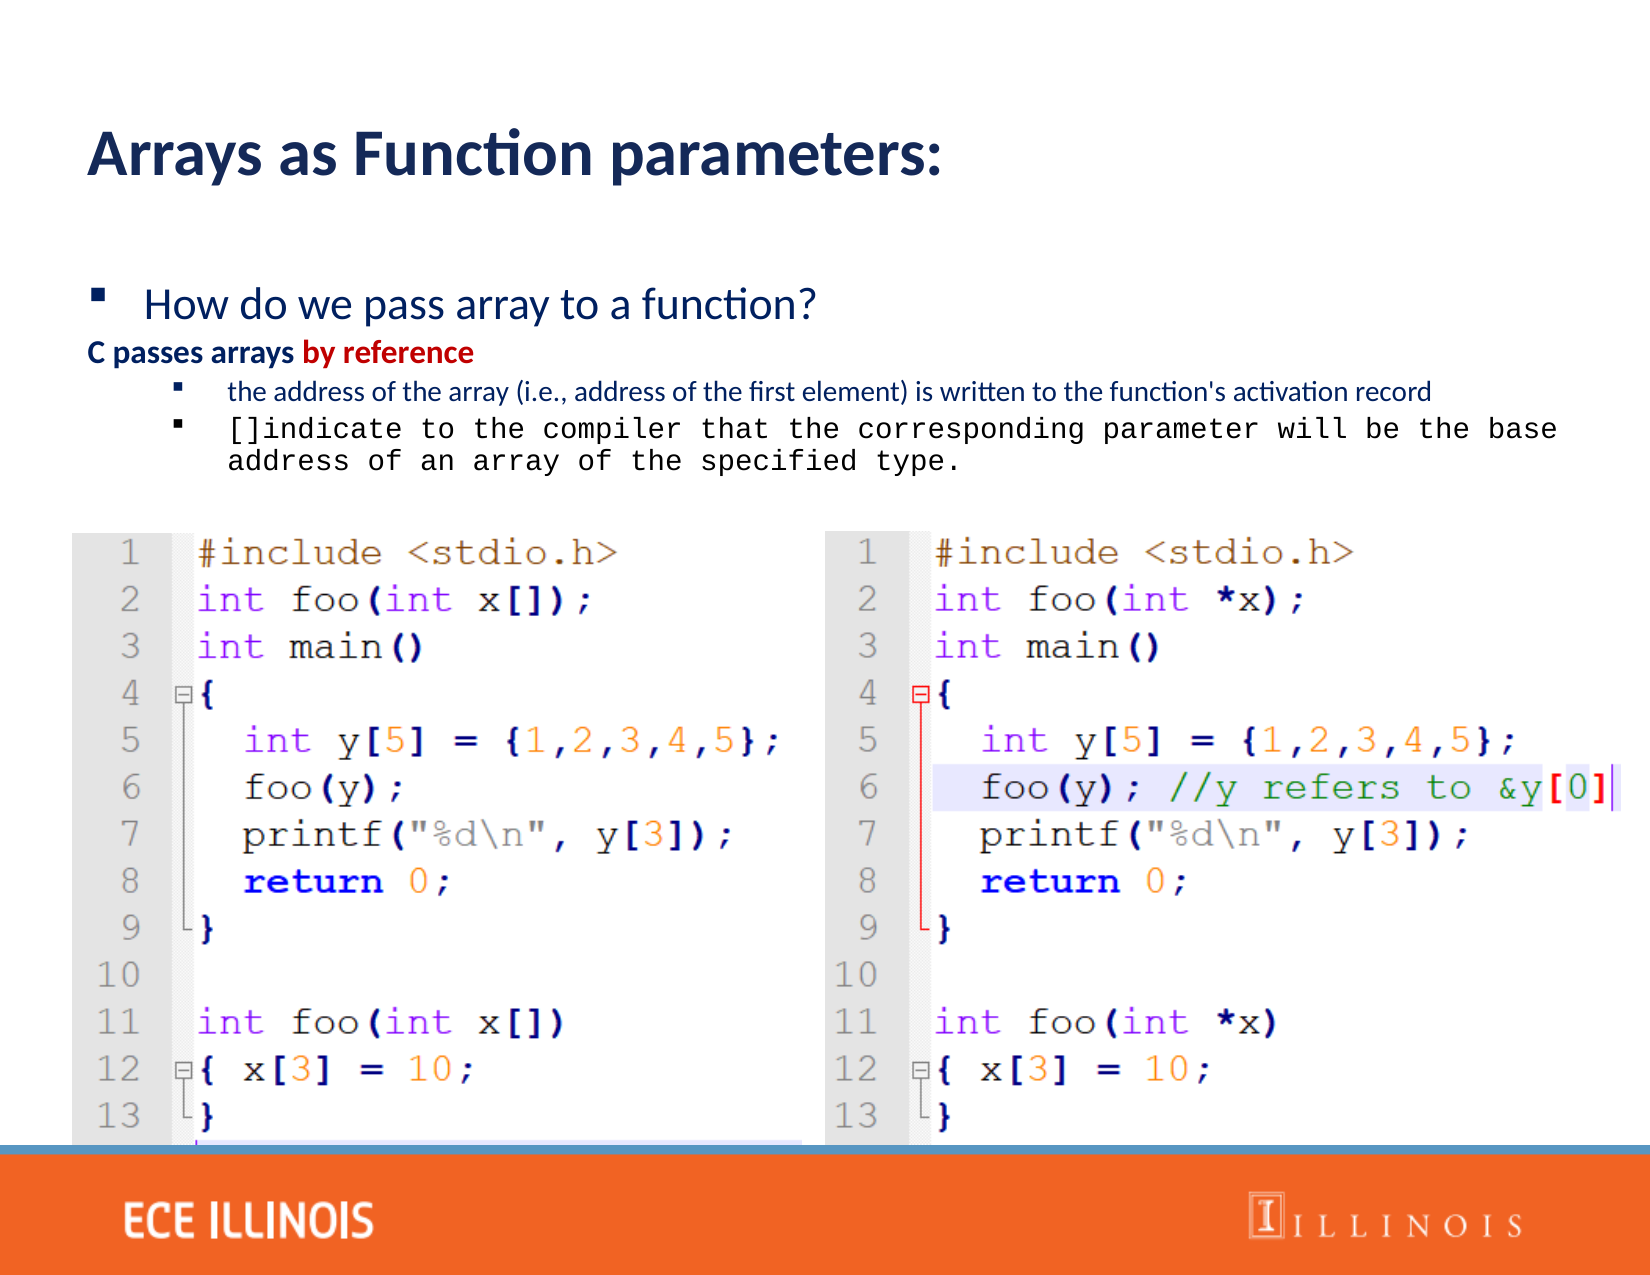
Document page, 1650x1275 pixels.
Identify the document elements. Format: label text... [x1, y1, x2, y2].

picture [72, 533, 802, 1145]
picture [824, 531, 1621, 1145]
list How do we pass array to a function? C passes arrays by reference the address of the array (i.e., address of the first element) is written to the function's activation record []indicate to the compiler that the corresponding parameter will be the base address of an array of the specified type. [72, 265, 1590, 1058]
list Arrays as Function parameters: [72, 101, 1590, 224]
